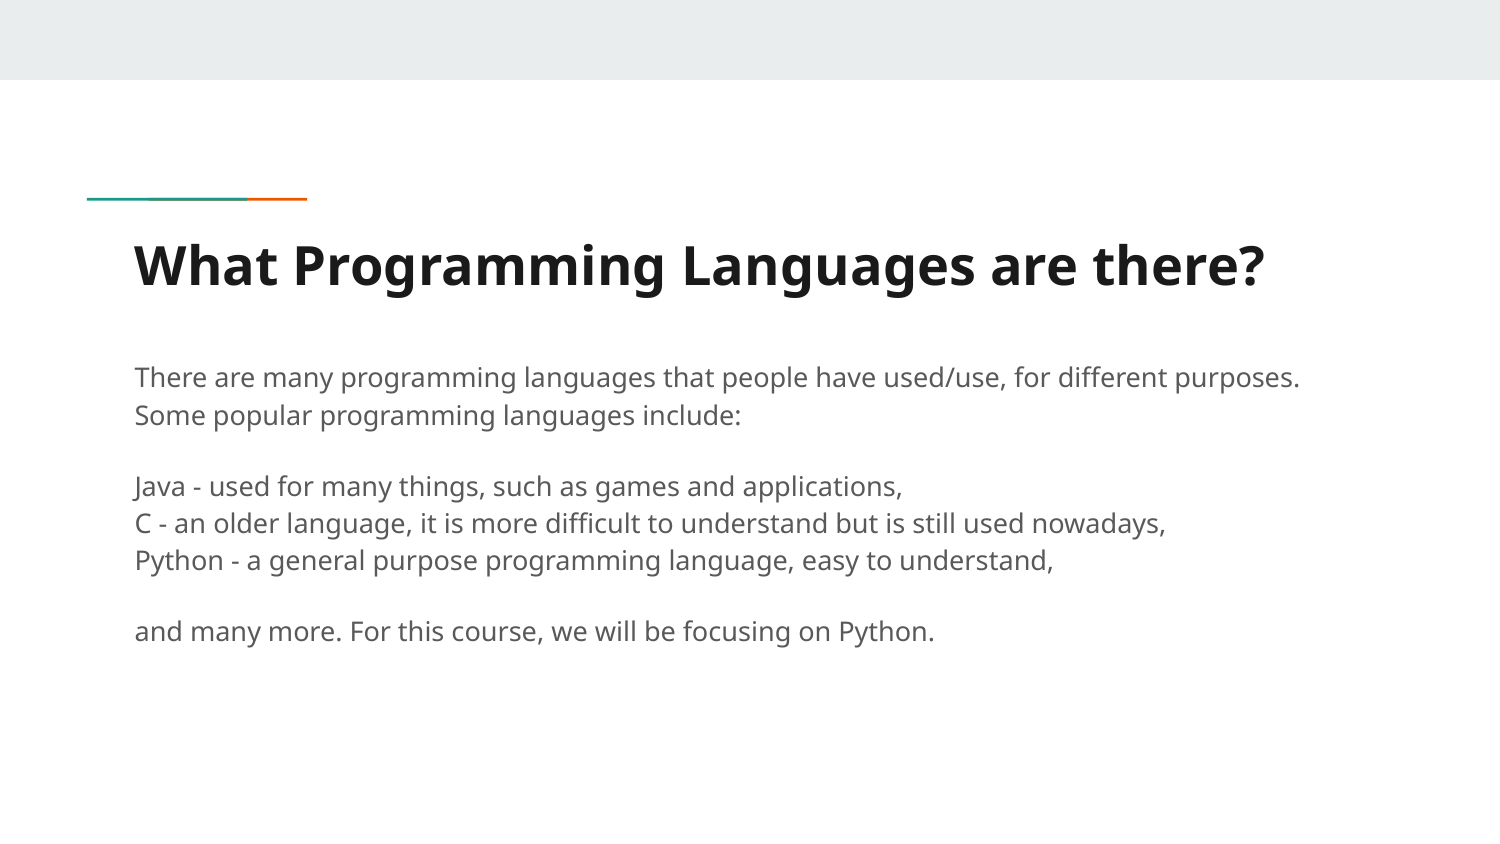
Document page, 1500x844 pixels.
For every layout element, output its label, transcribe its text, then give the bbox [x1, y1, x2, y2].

list There are many programming languages that people have used/use, for different purposes. Some popular programming languages include: Java - used for many things, such as games and applications, C - an older language, it is more difficult to understand but is still used nowadays, Python - a general purpose programming language, easy to understand, and many more. For this course, we will be focusing on Python. [119, 341, 1381, 712]
title What Programming Languages are there? [119, 216, 1381, 305]
